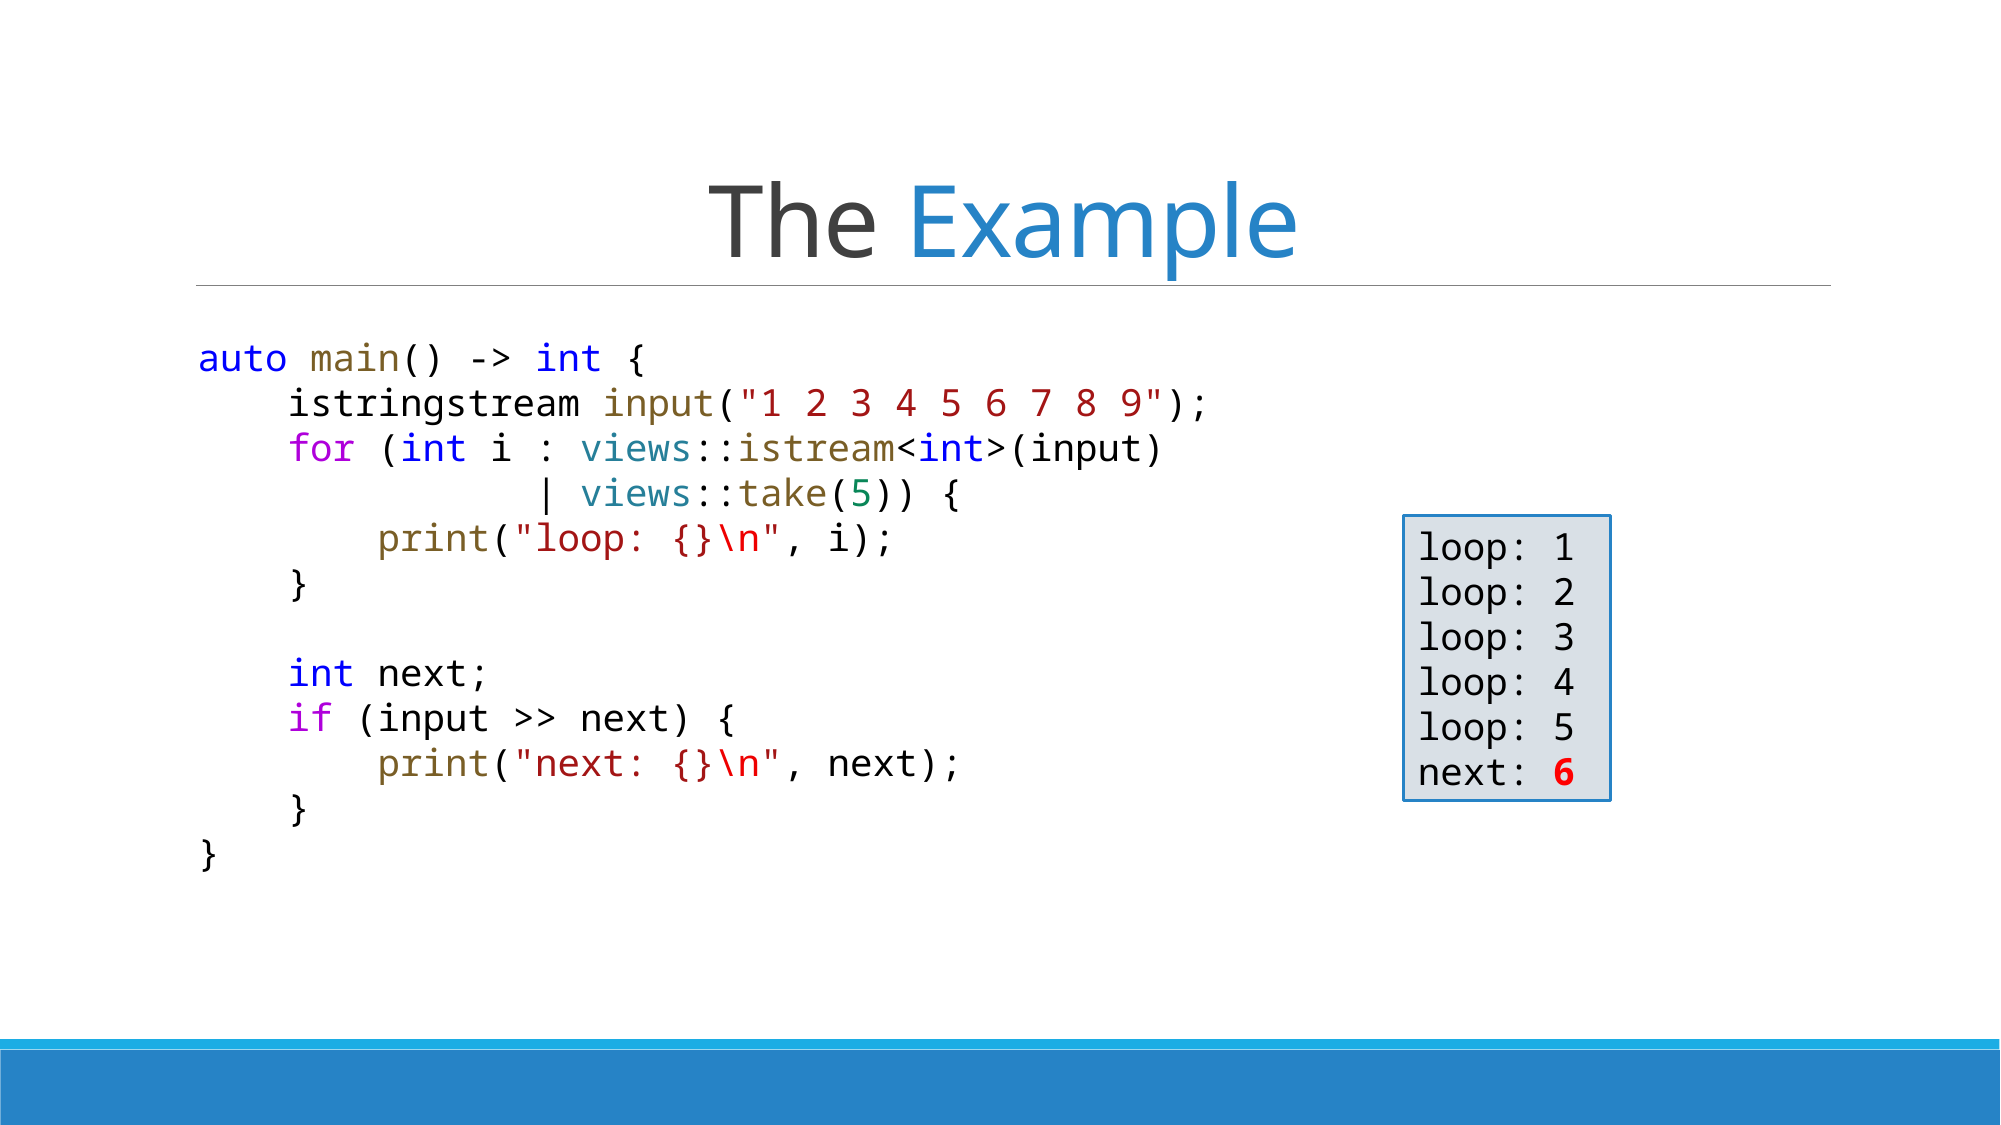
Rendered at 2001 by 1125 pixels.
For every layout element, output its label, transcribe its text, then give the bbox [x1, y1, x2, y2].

text_box auto main() -> int { istringstream input("1 2 3 4 5 6 7 8 9"); for (int i : views::istream<int>(input) | views::take(5)) { print("loop: {}\n", i); } int next; if (input >> next) { print("next: {}\n", next); } } [182, 327, 1293, 882]
text_box loop: 1 loop: 2 loop: 3 loop: 4 loop: 5 next: 6 [1403, 515, 1611, 801]
title The Example [180, 47, 1830, 285]
